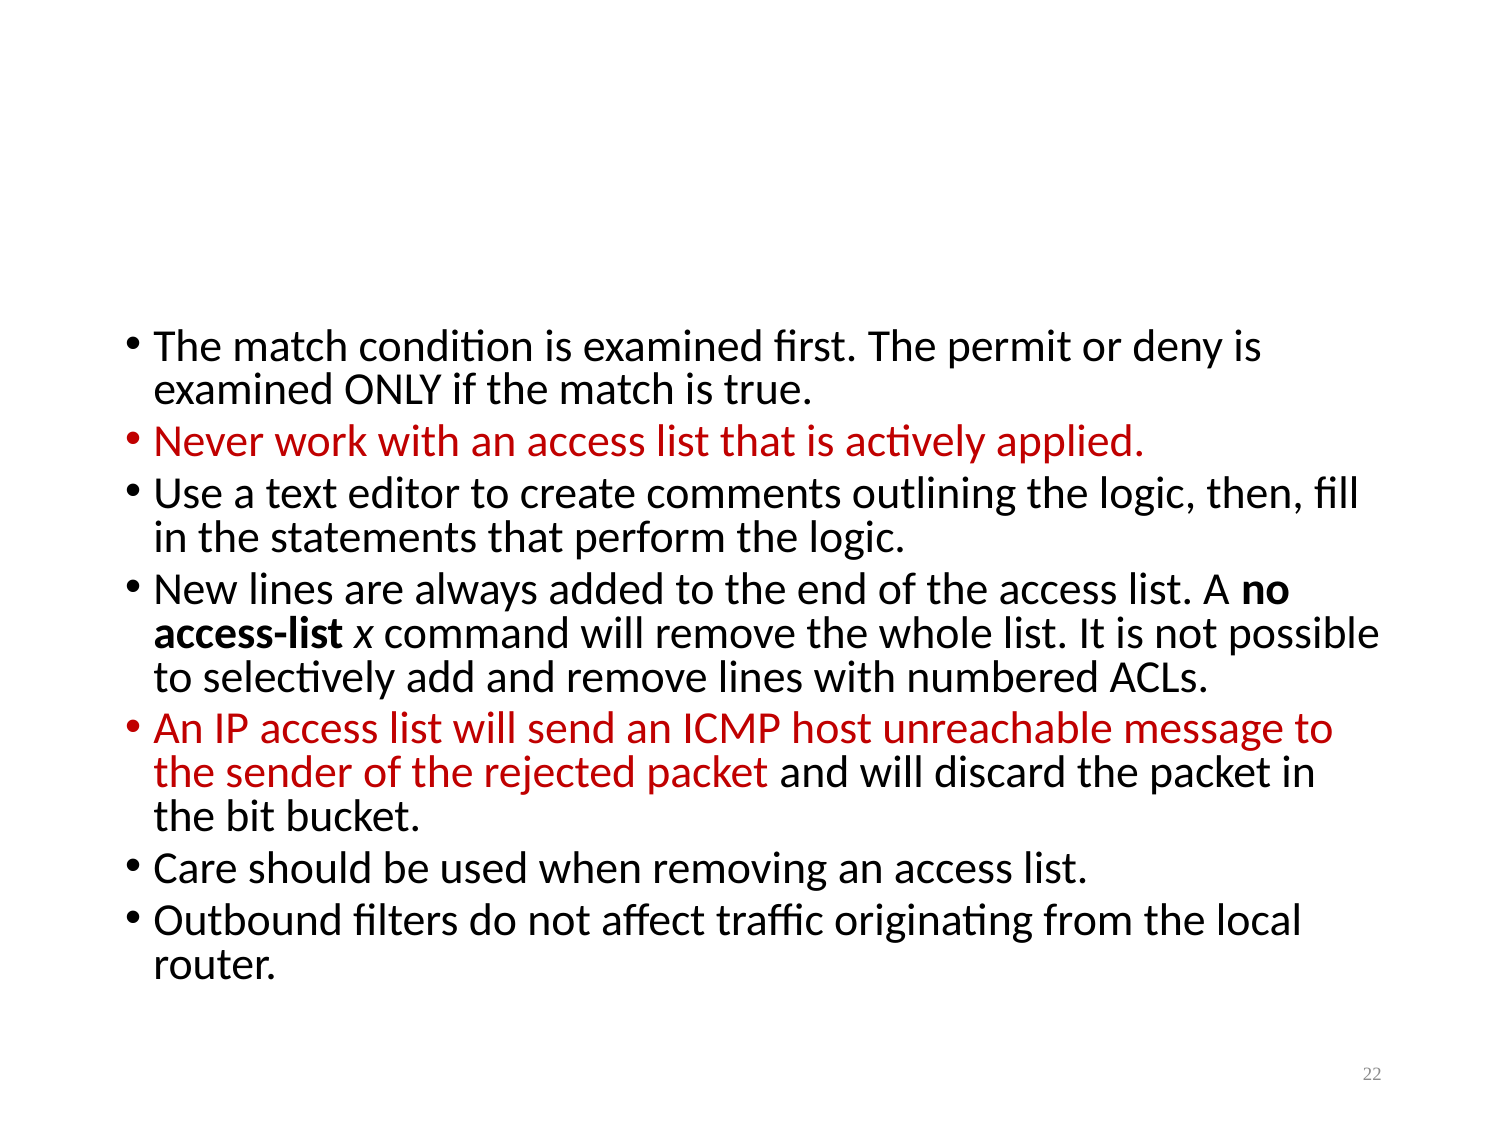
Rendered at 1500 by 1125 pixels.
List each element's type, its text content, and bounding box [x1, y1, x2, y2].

list The match condition is examined first. The permit or deny is examined ONLY if the match is true. Never work with an access list that is actively applied. Use a text editor to create comments outlining the logic, then, fill in the statements that perform the logic. New lines are always added to the end of the access list. A no access-list x command will remove the whole list. It is not possible to selectively add and remove lines with numbered ACLs. An IP access list will send an ICMP host unreachable message to the sender of the rejected packet and will discard the packet in the bit bucket. Care should be used when removing an access list. Outbound filters do not affect traffic originating from the local router. [53, 318, 1401, 1125]
